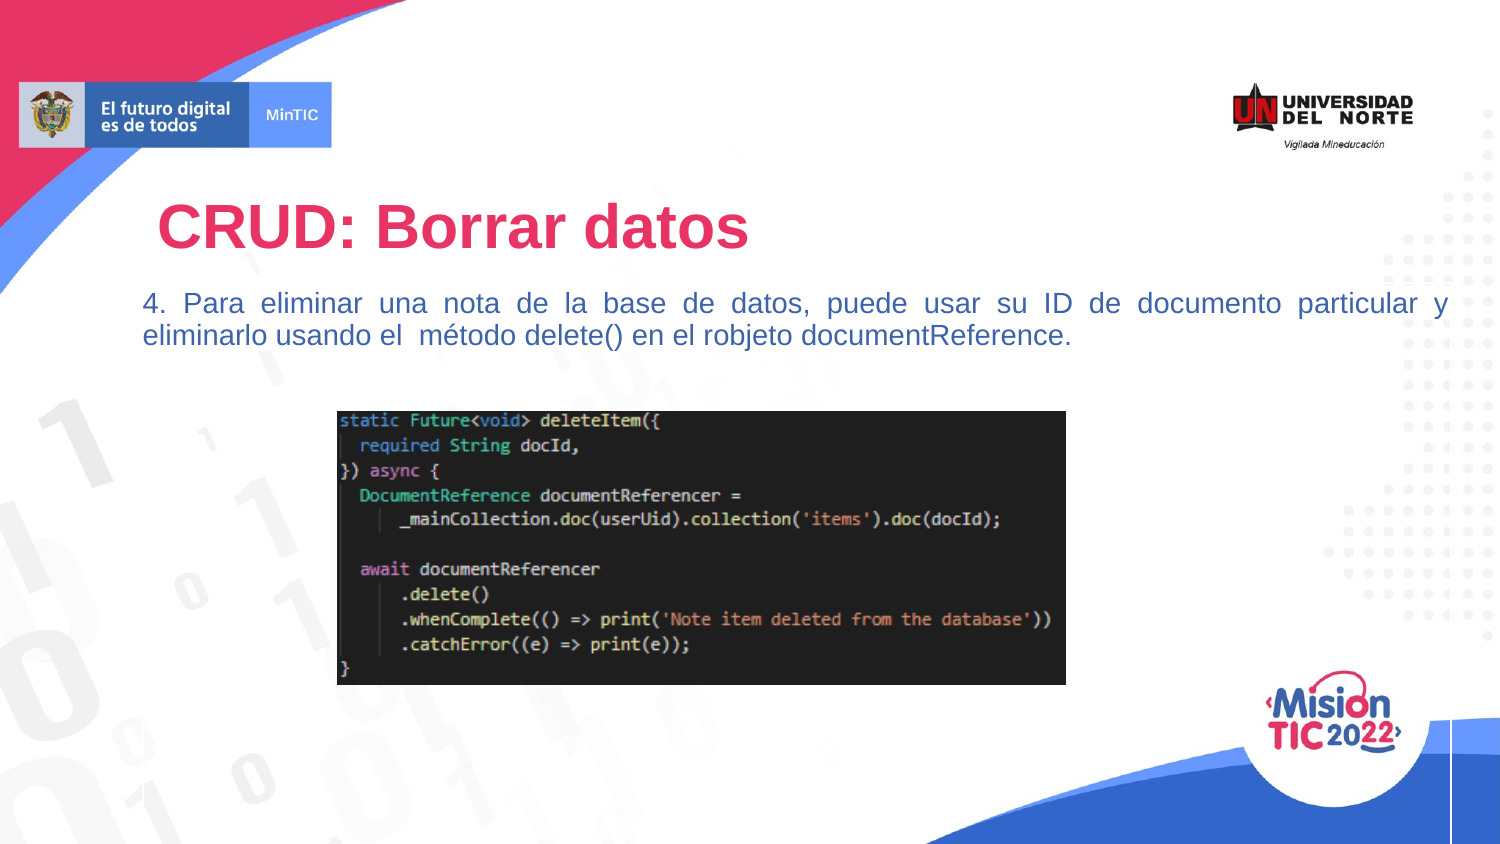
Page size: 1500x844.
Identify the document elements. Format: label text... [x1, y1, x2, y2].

picture [0, 0, 1500, 844]
list 4. Para eliminar una nota de la base de datos, puede usar su ID de documento particular y eliminarlo usando el método delete() en el robjeto documentReference. [142, 282, 1451, 844]
picture [336, 410, 1066, 685]
title CRUD: Borrar datos [145, 165, 1378, 267]
